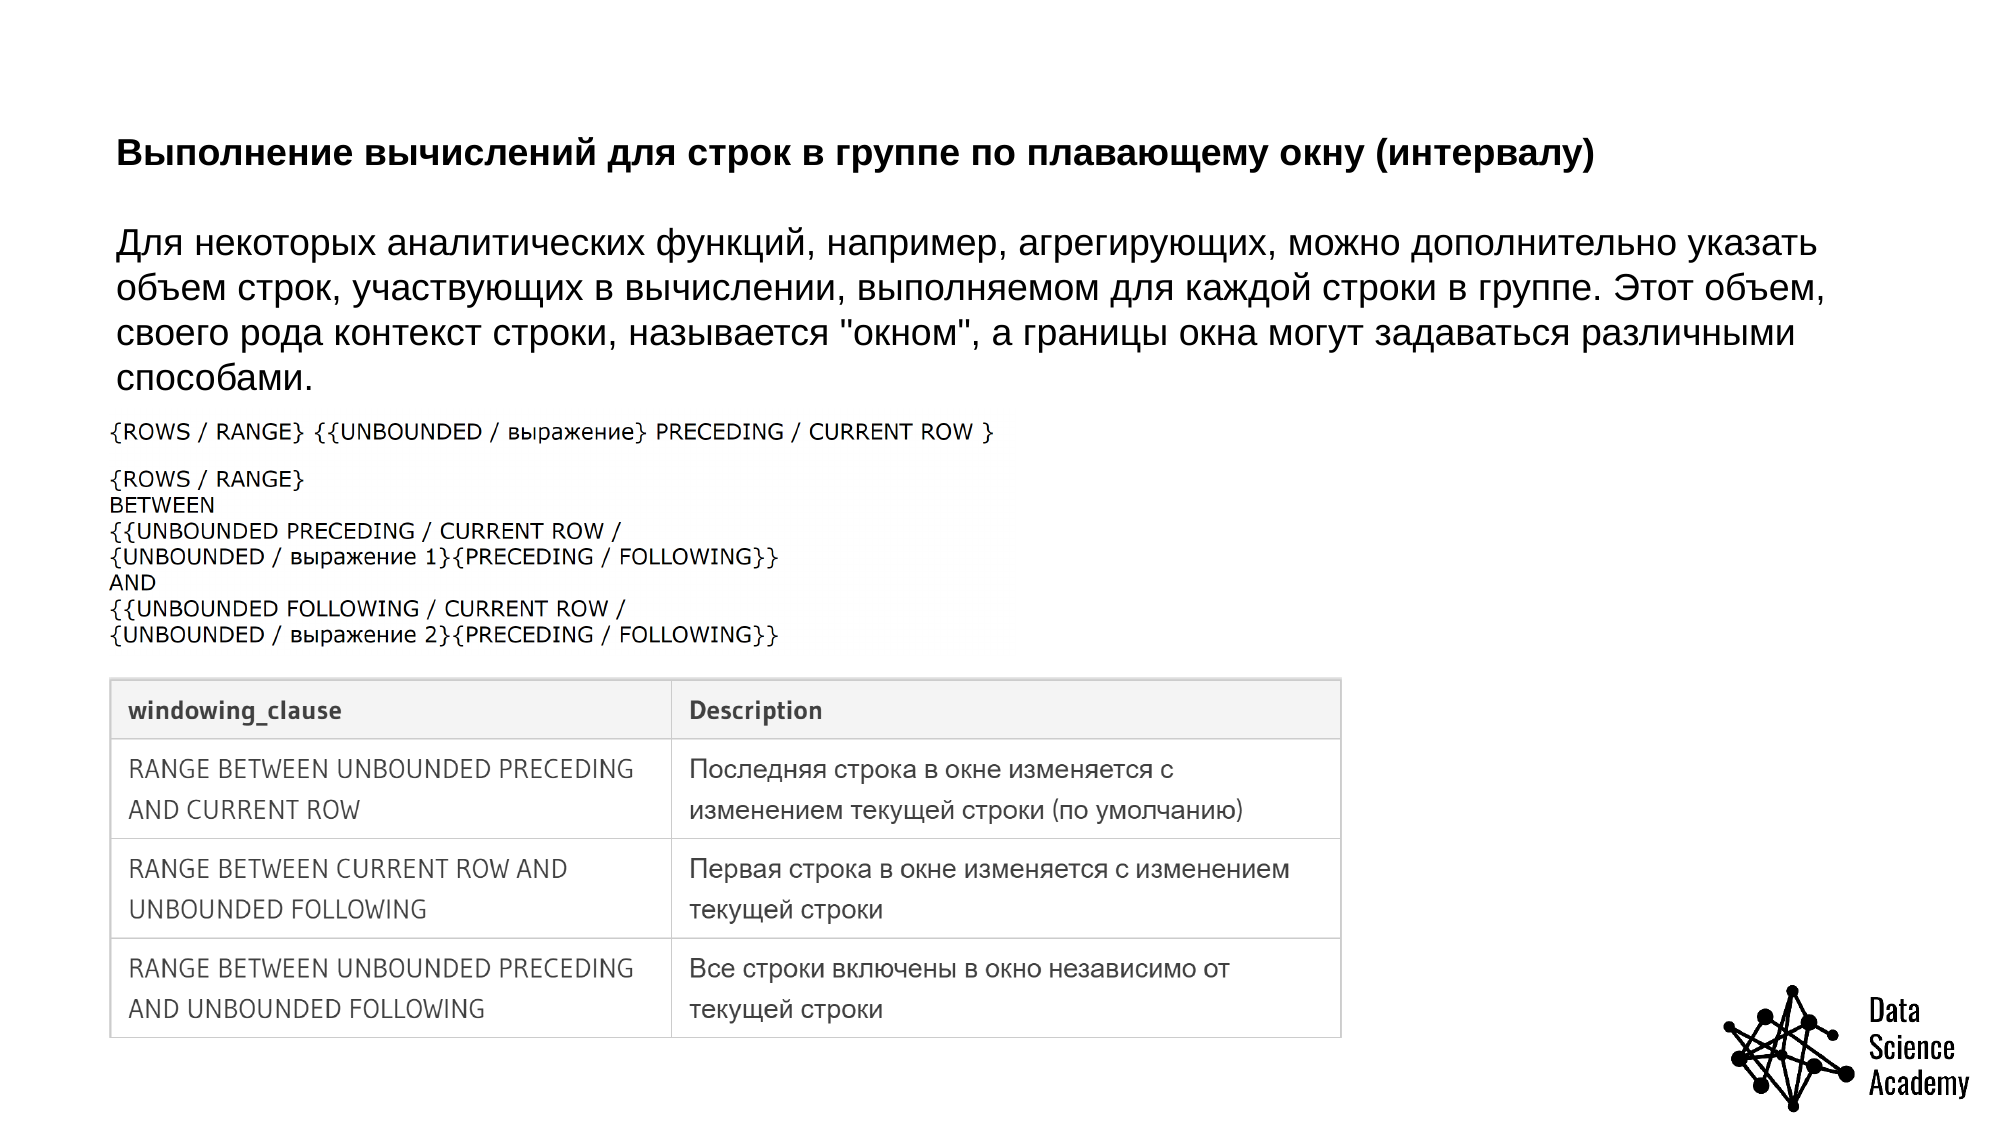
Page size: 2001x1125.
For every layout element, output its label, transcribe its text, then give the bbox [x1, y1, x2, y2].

picture [109, 408, 1017, 656]
picture [109, 677, 1343, 1038]
text_box Выполнение вычислений для строк в группе по плавающему окну (интервалу) Для некоторых аналитических функций, например, агрегирующих, можно дополнительно указать объем строк, участвующих в вычислении, выполняемом для каждой строки в группе. Этот объем, своего рода контекст строки, называется "окном", а границы окна могут задаваться различными способами. [101, 120, 1923, 406]
picture [1671, 958, 2000, 1125]
text_box [127, 406, 1899, 922]
